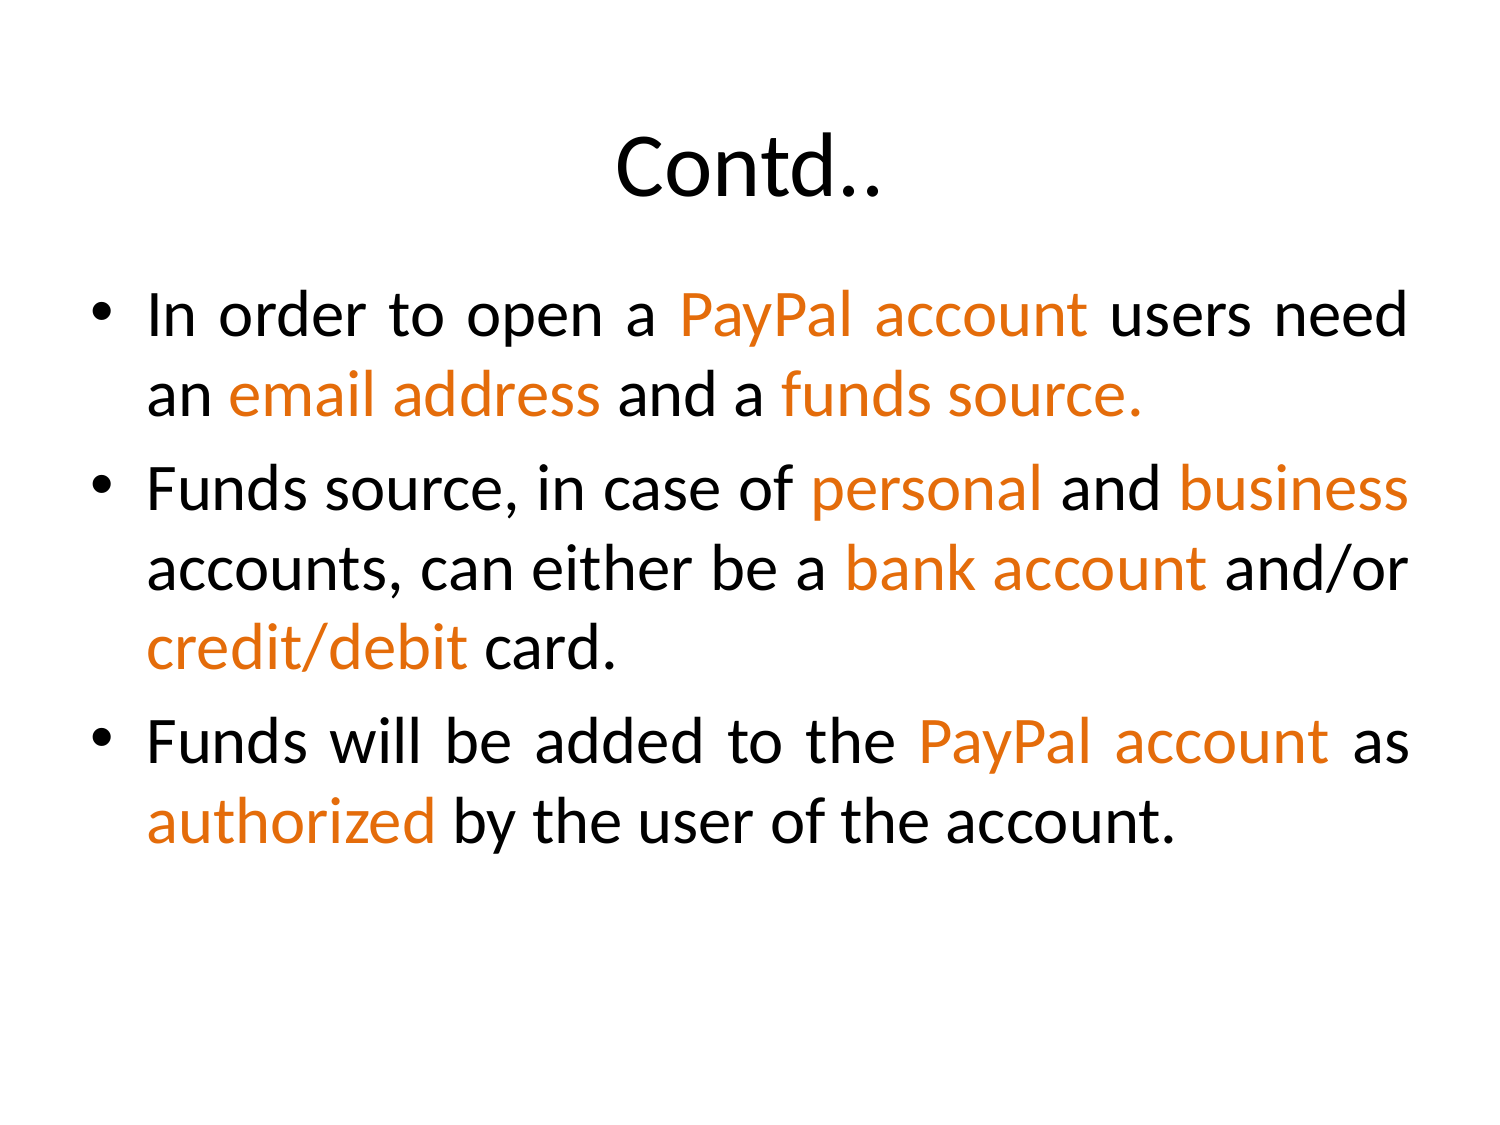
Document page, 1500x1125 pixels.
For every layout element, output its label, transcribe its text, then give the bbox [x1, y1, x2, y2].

list In order to open a PayPal account users need an email address and a funds source. Funds source, in case of personal and business accounts, can either be a bank account and/or credit/debit card. Funds will be added to the PayPal account as authorized by the user of the account. [74, 262, 1426, 1006]
title Contd.. [74, 87, 1426, 233]
